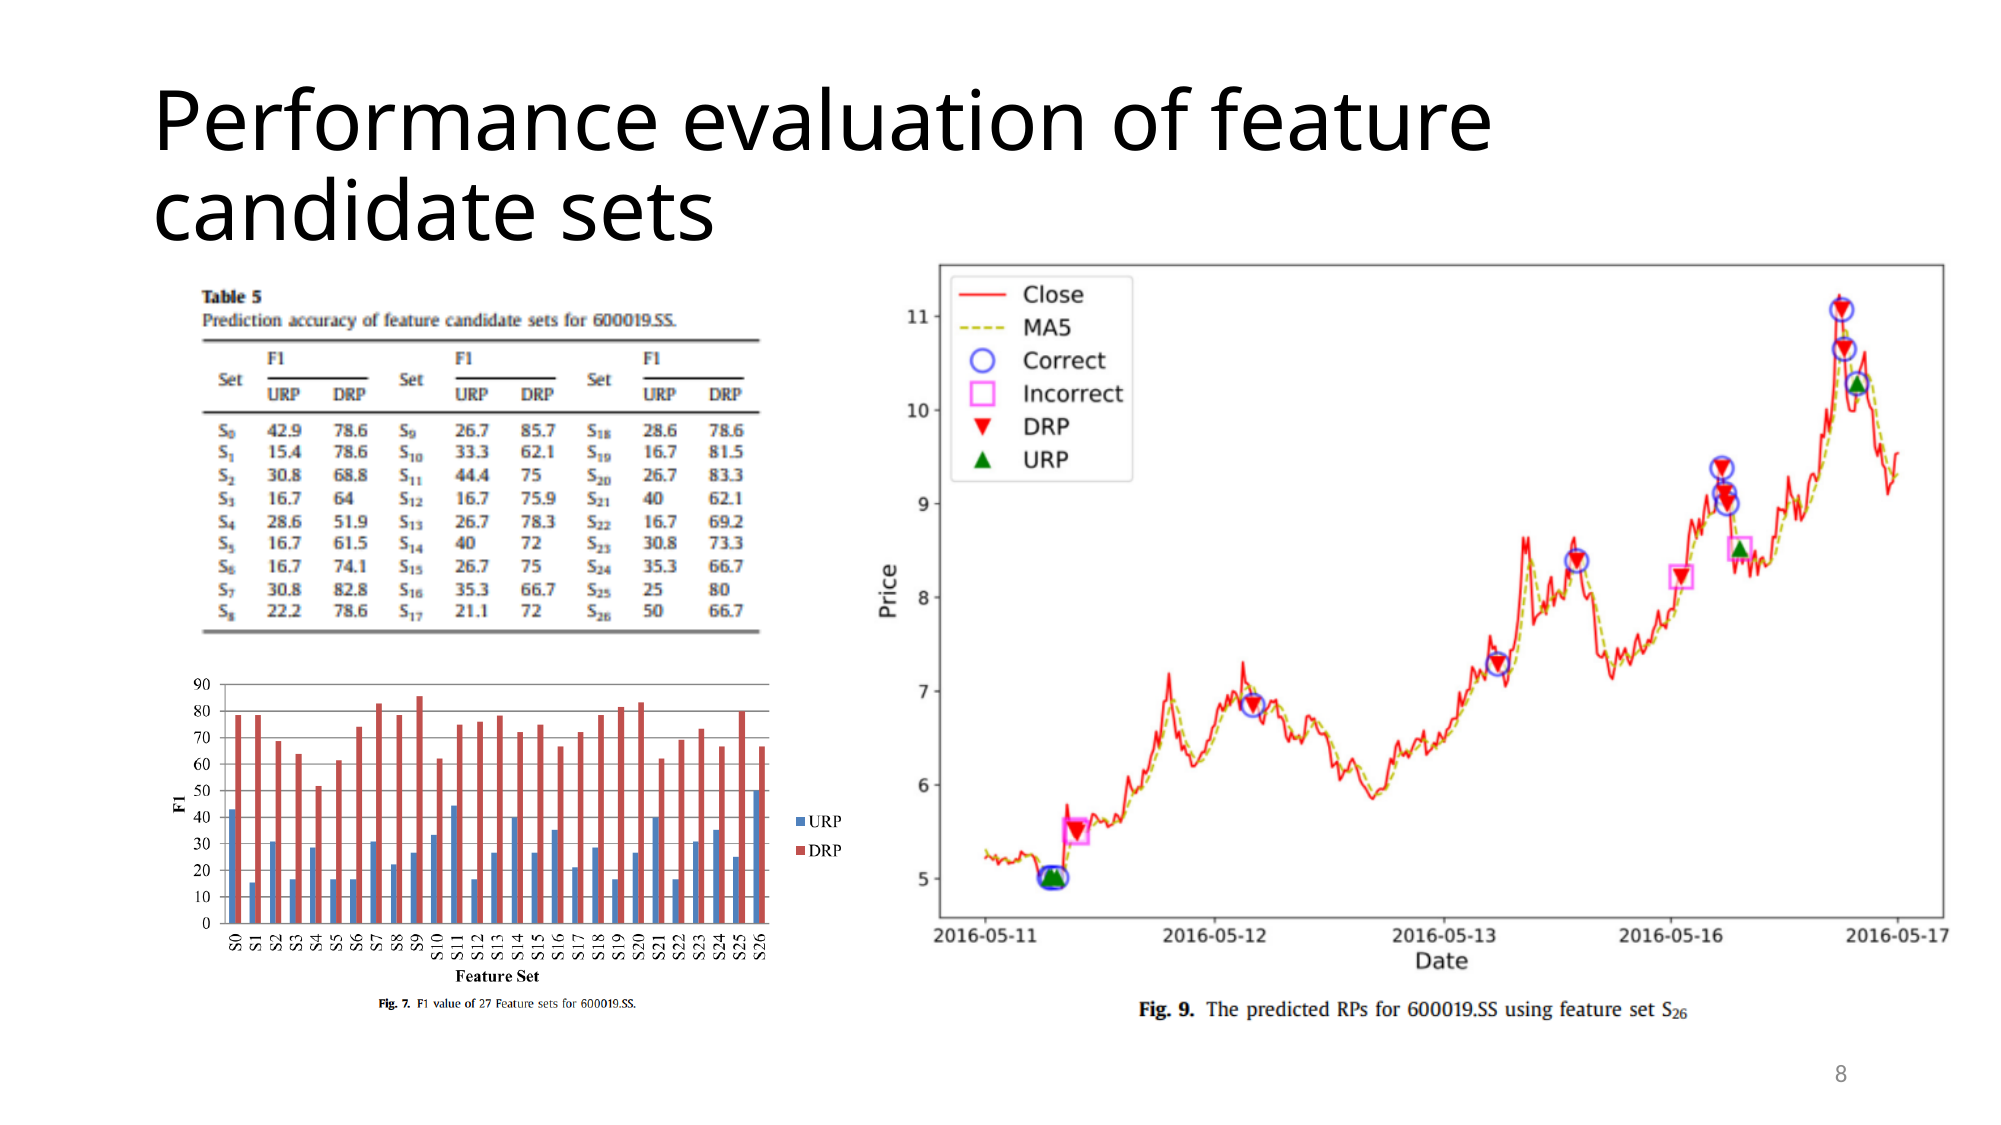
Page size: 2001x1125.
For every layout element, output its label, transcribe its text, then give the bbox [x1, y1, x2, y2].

title Performance evaluation of feature candidate sets [137, 59, 1863, 278]
slide_number 8 [1412, 1042, 1863, 1103]
picture [162, 248, 1969, 1032]
